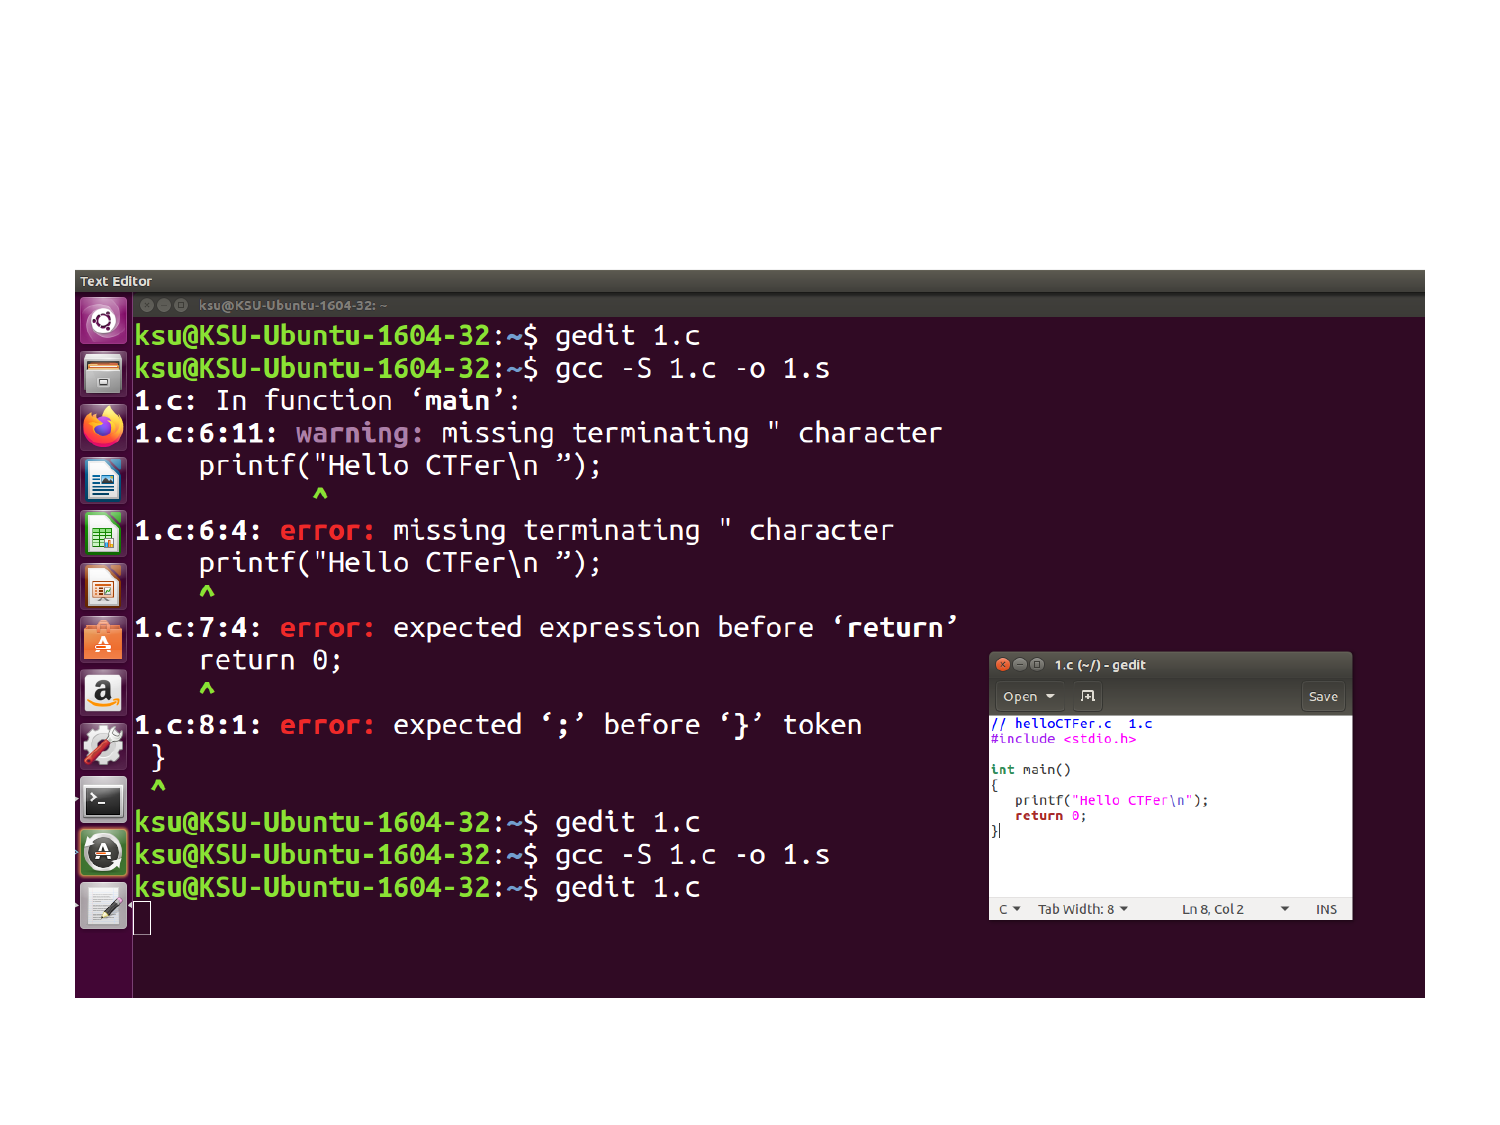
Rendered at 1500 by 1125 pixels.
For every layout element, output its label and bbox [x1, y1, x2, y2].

list [74, 269, 1426, 998]
